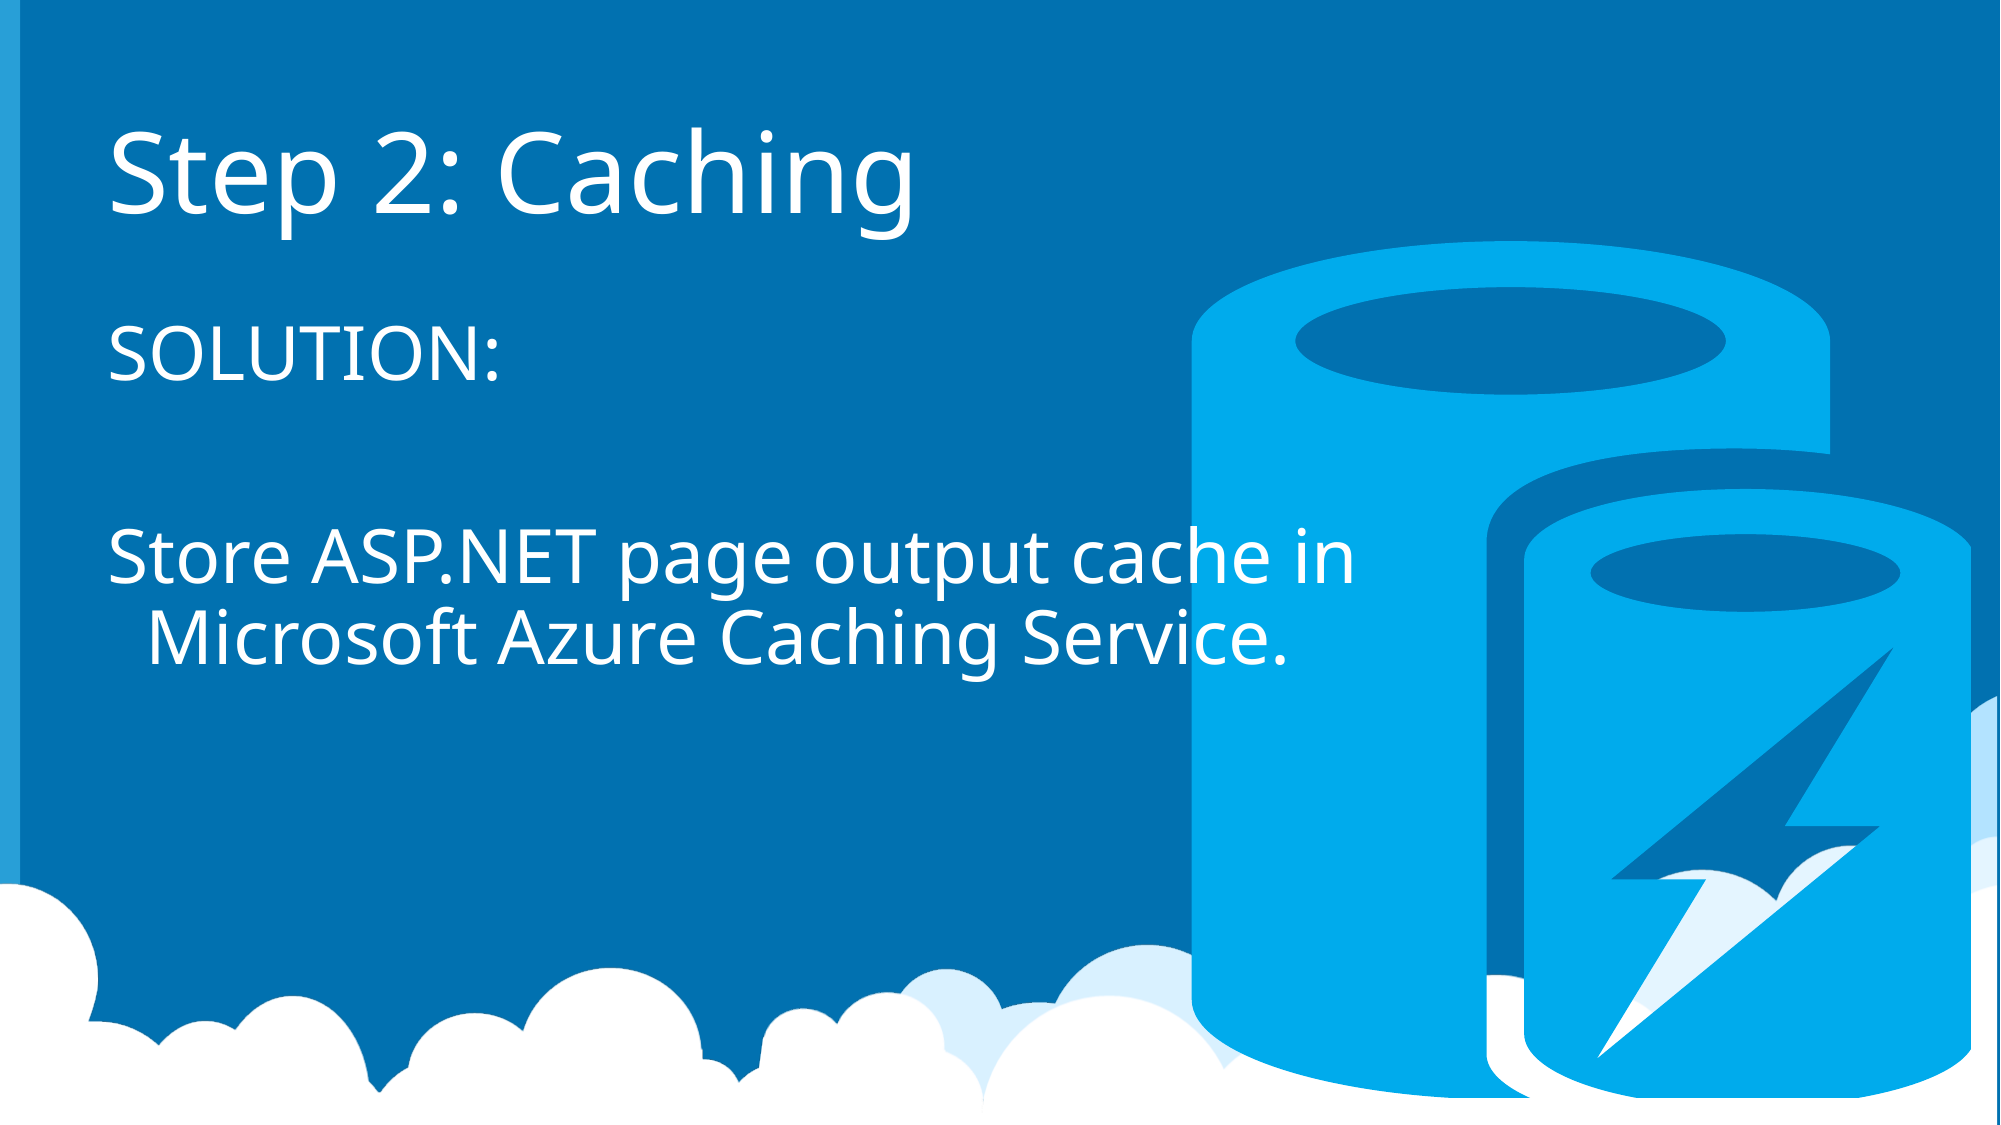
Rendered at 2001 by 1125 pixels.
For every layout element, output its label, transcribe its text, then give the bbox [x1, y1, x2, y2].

picture [0, 209, 1998, 1125]
picture [1592, 536, 1899, 610]
list SOLUTION: Store ASP.NET page output cache in Microsoft Azure Caching Service. [92, 307, 1159, 1000]
title Step 2: Caching [92, 68, 1910, 286]
picture [1601, 655, 1887, 1054]
